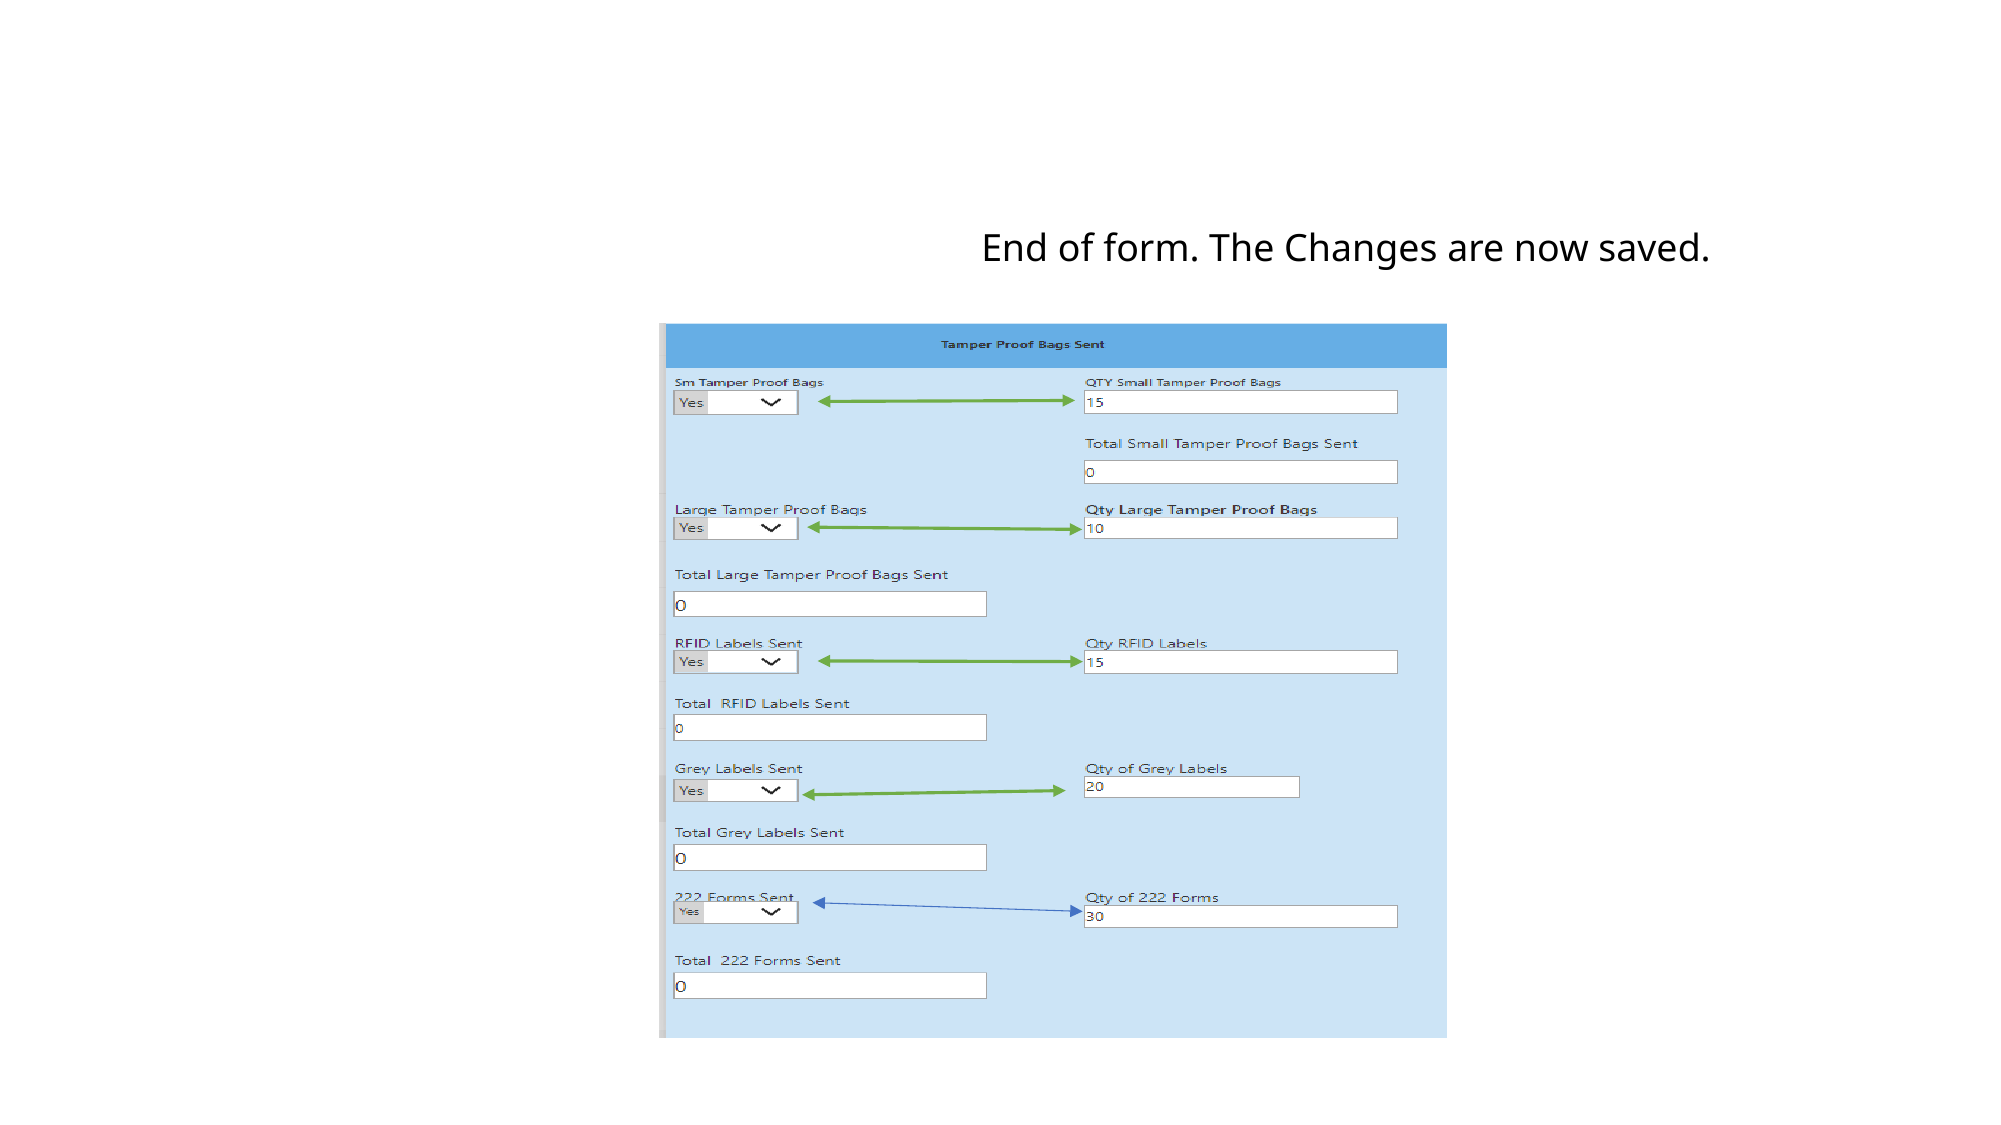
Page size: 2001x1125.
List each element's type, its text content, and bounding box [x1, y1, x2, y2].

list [659, 323, 1447, 1038]
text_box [812, 902, 1083, 912]
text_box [802, 790, 1066, 795]
title End of form. The Changes are now saved. [137, 59, 1863, 278]
